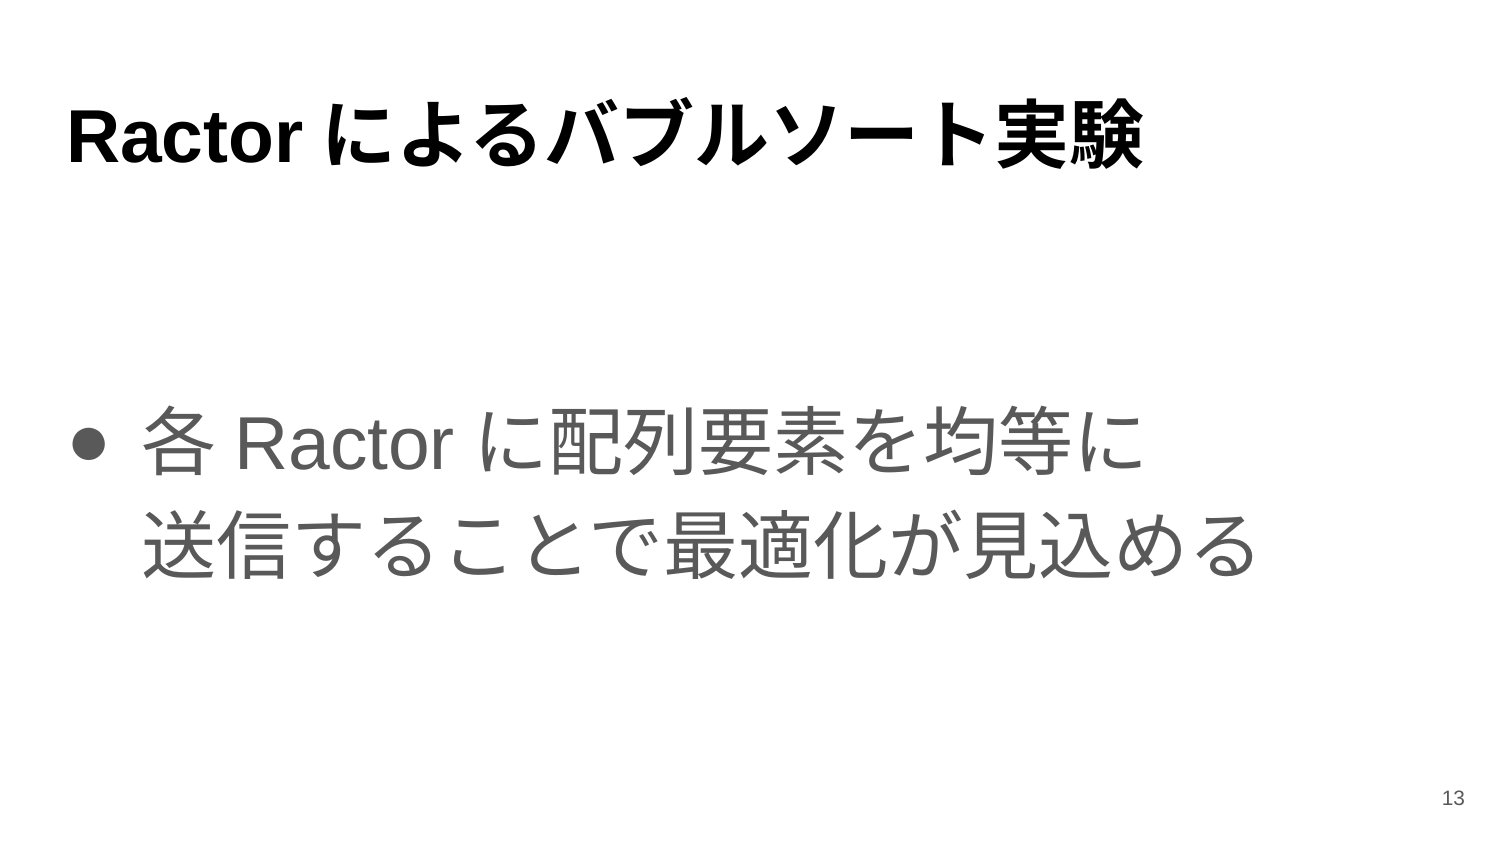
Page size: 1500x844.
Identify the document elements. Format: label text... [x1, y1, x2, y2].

slide_number 13 [1389, 764, 1480, 830]
title Ractorによるバブルソート実験 [51, 72, 1449, 167]
list 各Ractorに配列要素を均等に 送信することで最適化が見込める [51, 204, 1449, 765]
